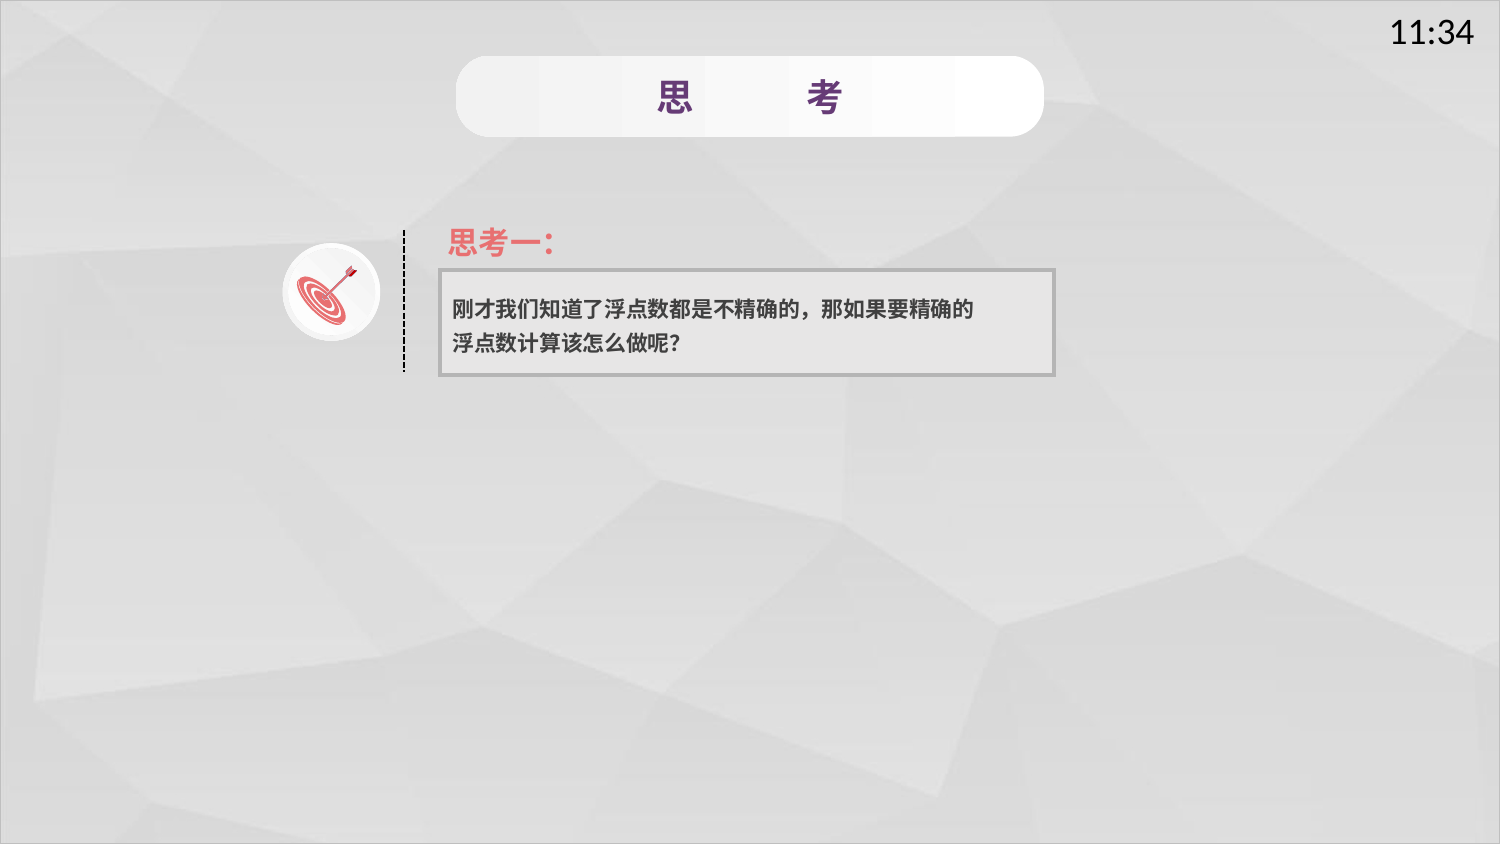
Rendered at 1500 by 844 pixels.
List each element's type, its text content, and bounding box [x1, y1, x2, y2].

text_box 思 考 [454, 54, 1046, 138]
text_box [282, 243, 381, 341]
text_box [440, 269, 1054, 375]
text_box 思考一： [439, 218, 582, 265]
